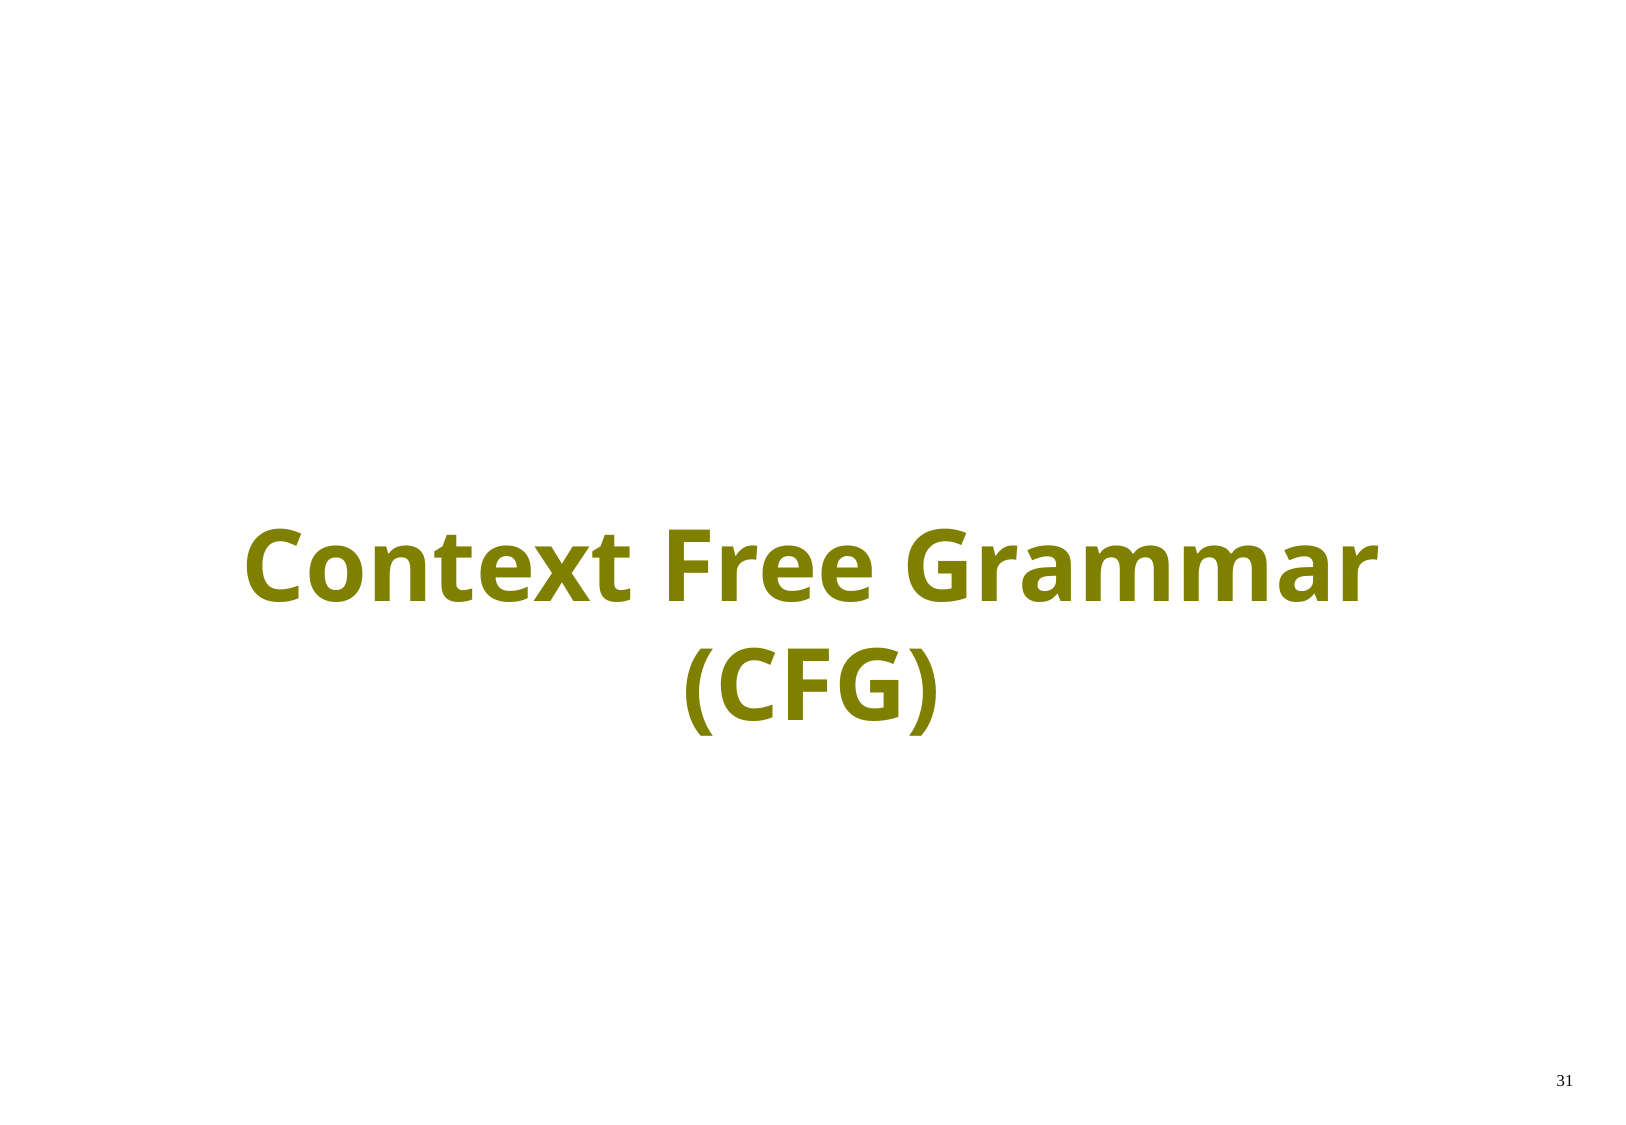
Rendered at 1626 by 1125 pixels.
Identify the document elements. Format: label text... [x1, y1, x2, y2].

slide_number 31 [1250, 1062, 1589, 1100]
title Context Free Grammar (CFG) [110, 280, 1513, 749]
